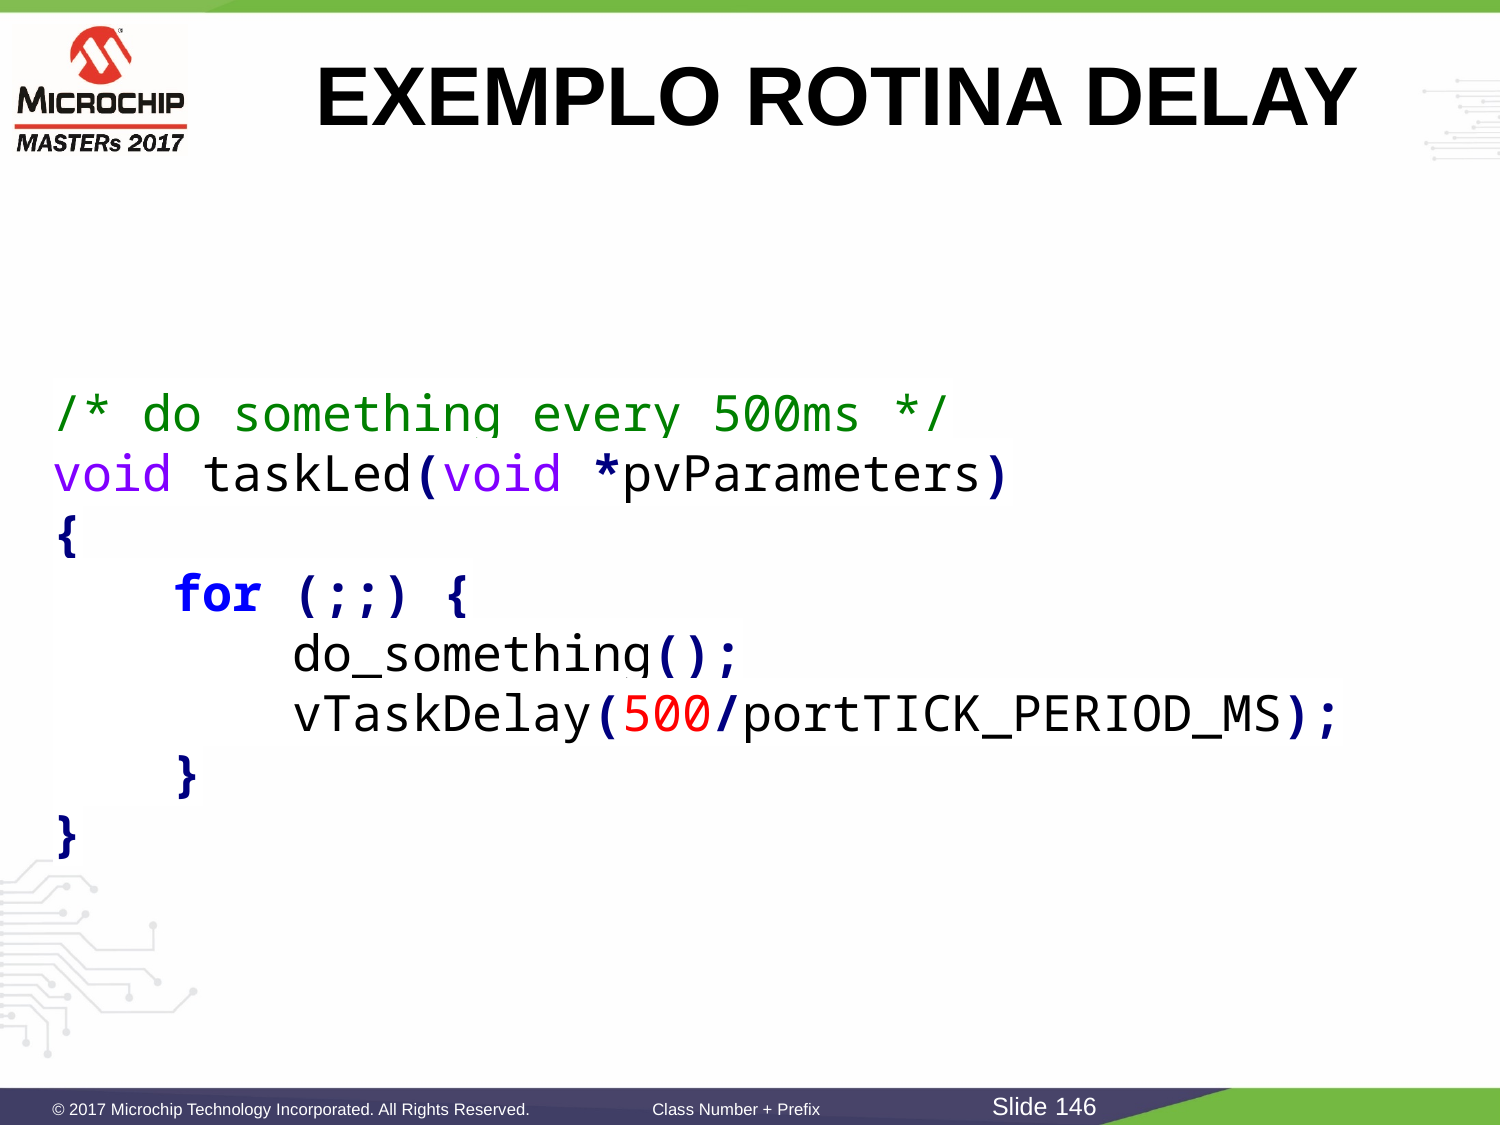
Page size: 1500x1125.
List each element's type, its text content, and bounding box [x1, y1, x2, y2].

picture [0, 0, 1500, 1125]
title EXEMPLO ROTINA DELAY [199, 49, 1476, 154]
list /* do something every 500ms */ void taskLed(void *pvParameters) { for (;;) { do_something(); vTaskDelay(500/portTICK_PERIOD_MS); } } [37, 166, 1476, 1076]
